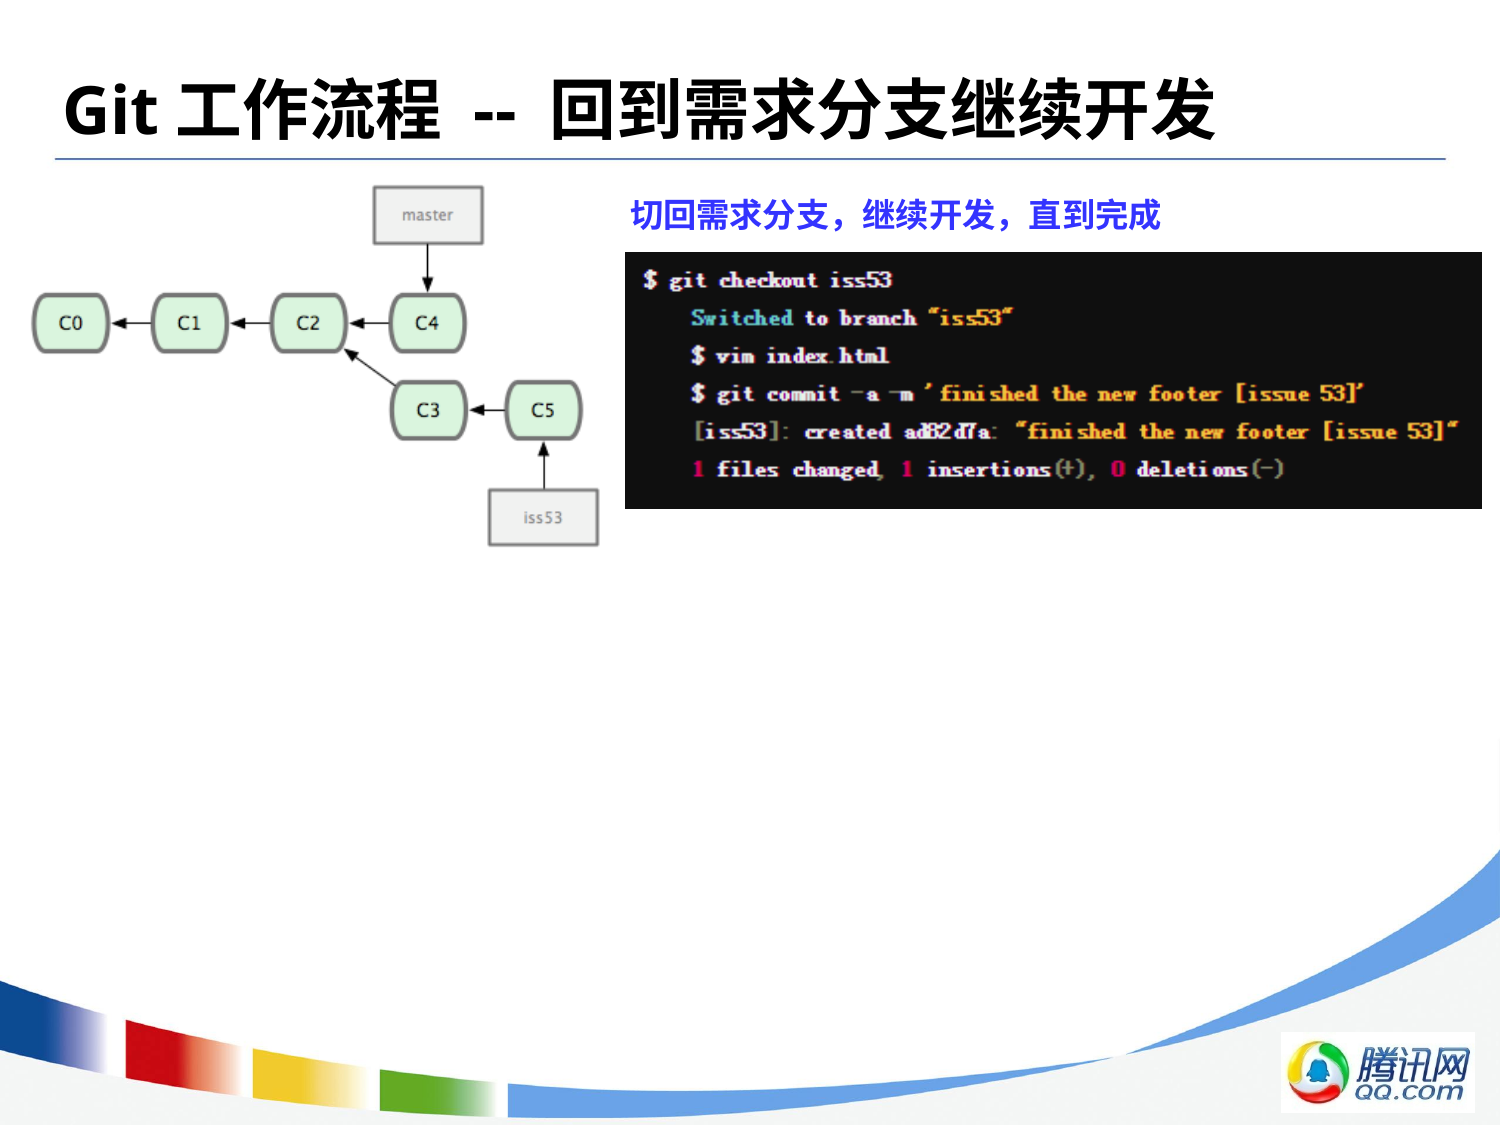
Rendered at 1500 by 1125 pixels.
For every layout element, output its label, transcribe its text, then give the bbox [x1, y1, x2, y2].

title Git工作流程 -- 回到需求分支继续开发 [46, 39, 1242, 178]
picture [0, 0, 1500, 1125]
text_box 切回需求分支，继续开发，直到完成 [619, 186, 1178, 242]
